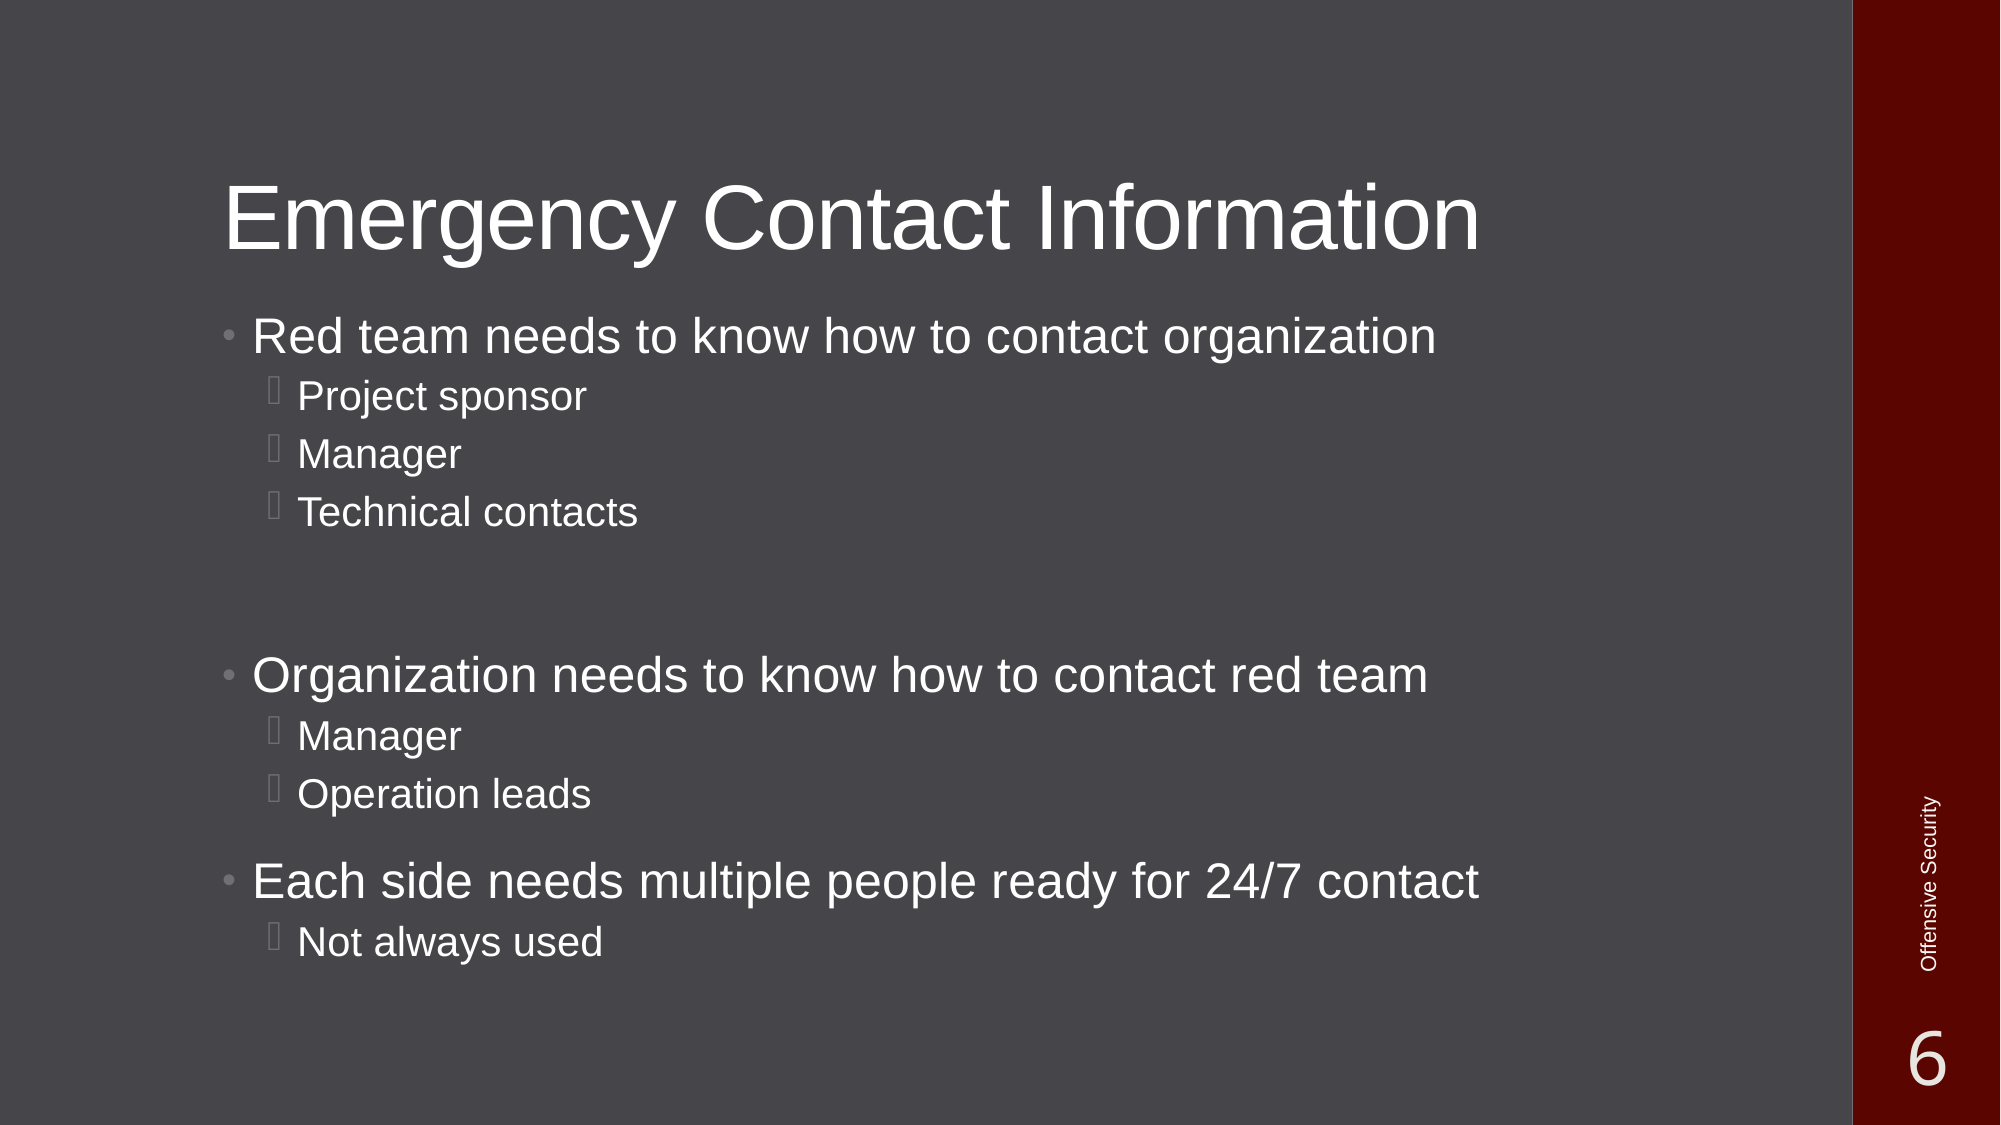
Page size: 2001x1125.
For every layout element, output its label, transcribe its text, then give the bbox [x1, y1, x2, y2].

title Emergency Contact Information [206, 60, 1797, 278]
list Red team needs to know how to contact organization Project sponsor Manager Technical contacts Organization needs to know how to contact red team Manager Operation leads Each side needs multiple people ready for 24/7 contact Not always used [206, 299, 1617, 1014]
footer Offensive Security [1897, 400, 1958, 988]
slide_number 6 [1852, 1012, 2000, 1110]
